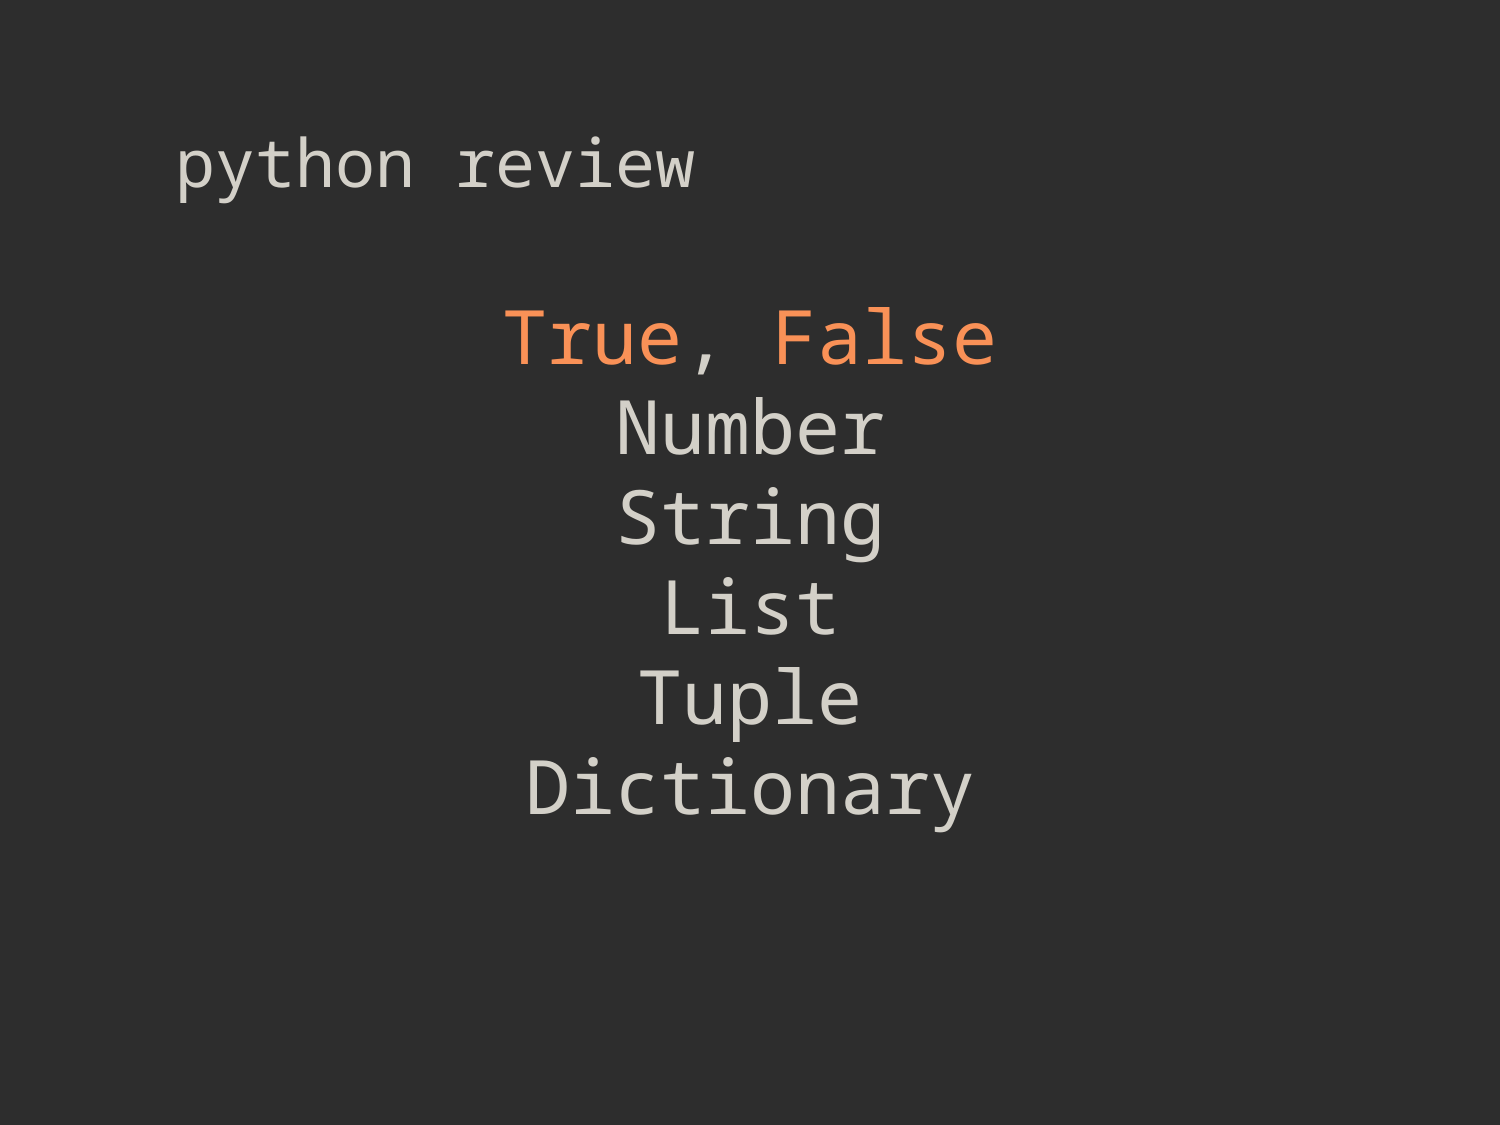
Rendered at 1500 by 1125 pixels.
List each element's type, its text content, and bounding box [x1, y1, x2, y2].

text_box True, False Number String List Tuple Dictionary [0, 282, 1500, 837]
text_box python review [161, 113, 1339, 209]
